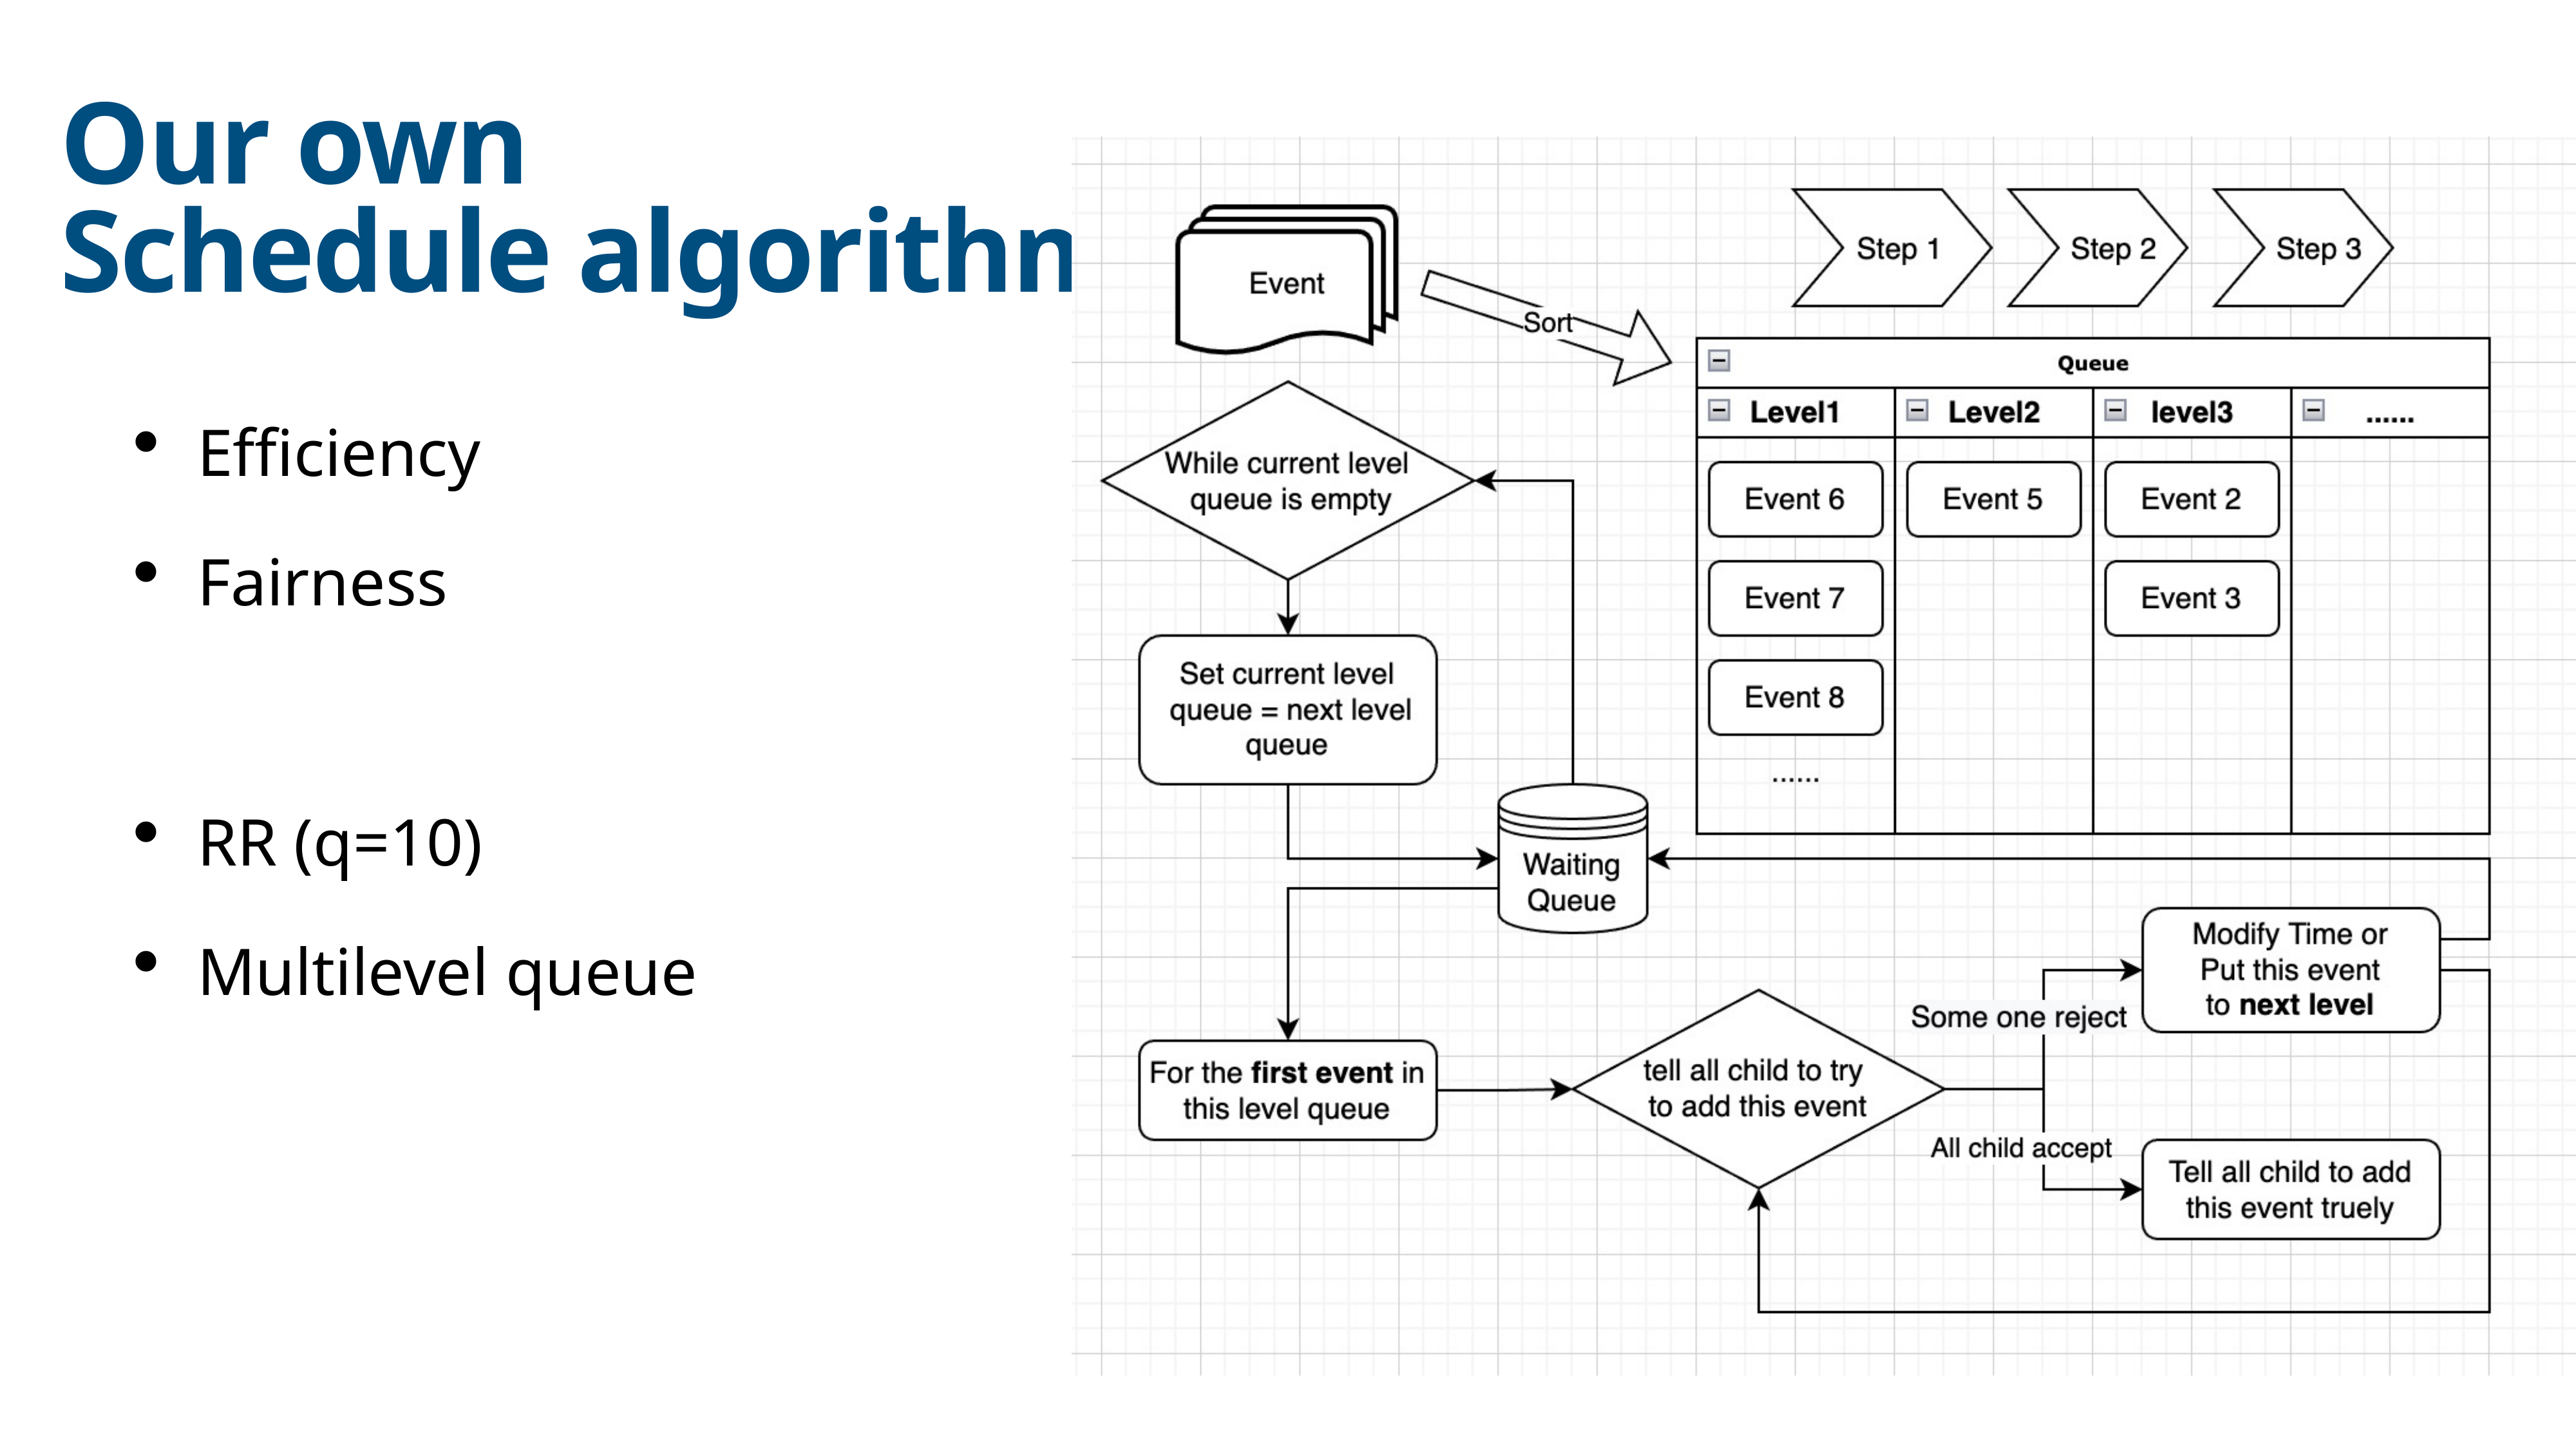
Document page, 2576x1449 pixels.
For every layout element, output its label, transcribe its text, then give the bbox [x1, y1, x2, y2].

title Our own Schedule algorithm [55, 91, 2377, 349]
list Efficiency Fairness RR (q=10) Multilevel queue [127, 415, 1072, 1288]
picture [1072, 137, 2576, 1376]
